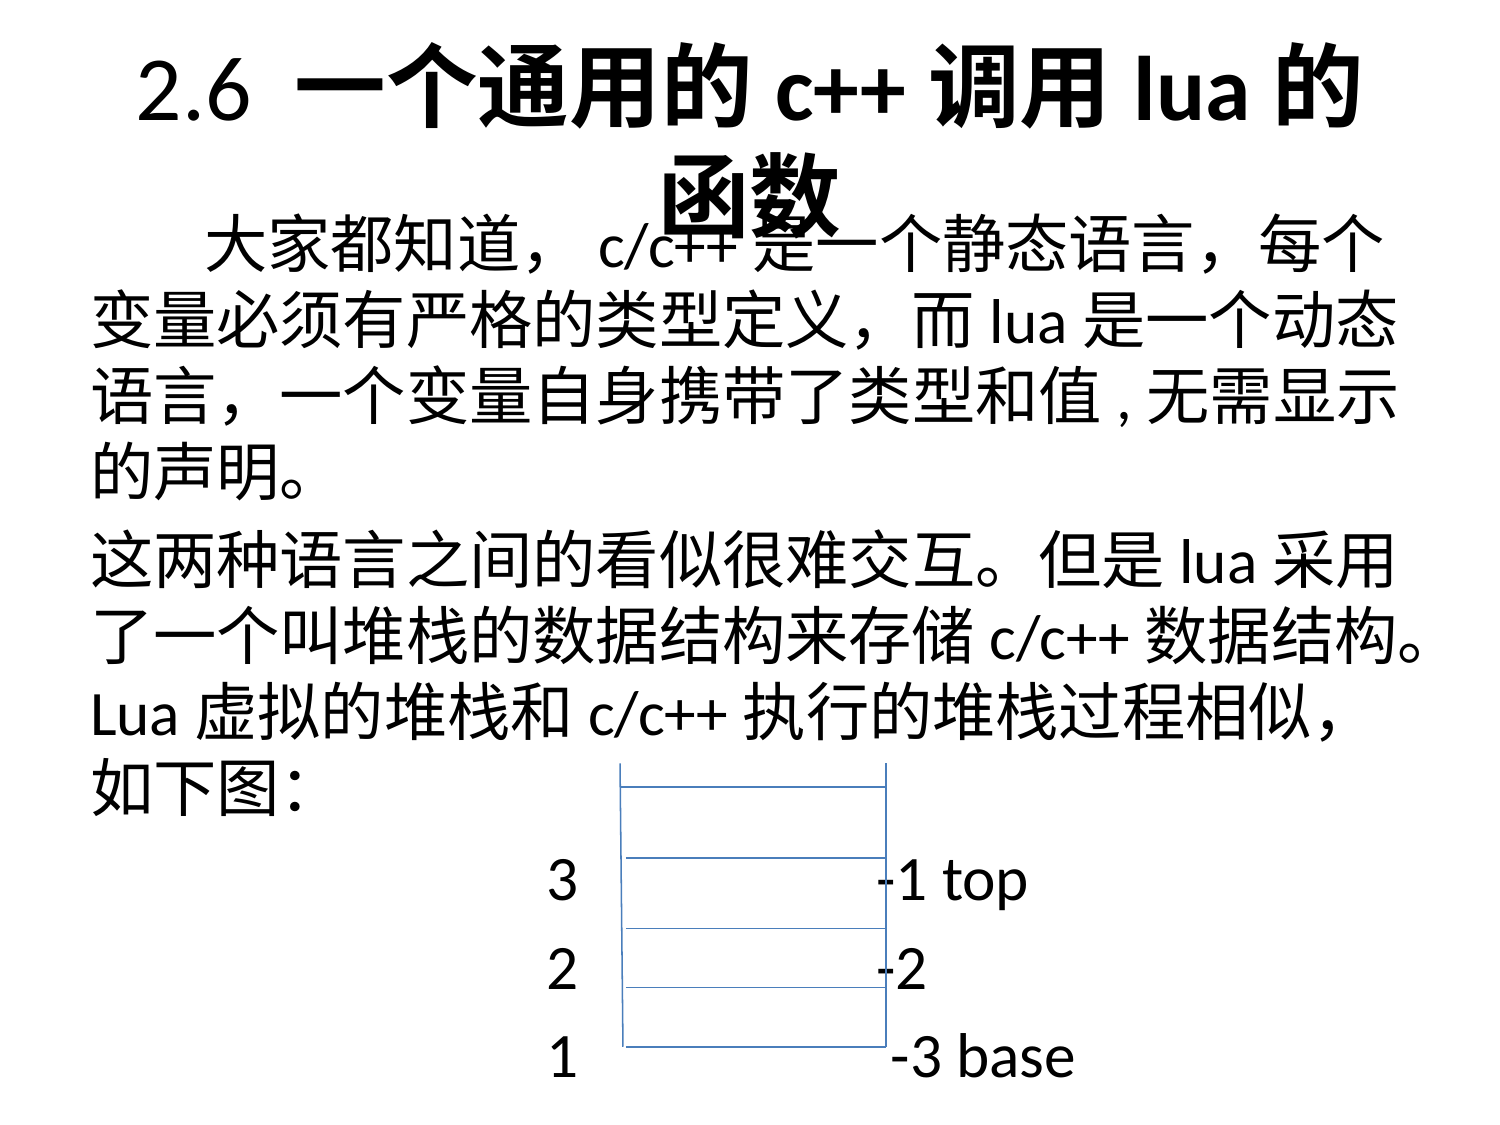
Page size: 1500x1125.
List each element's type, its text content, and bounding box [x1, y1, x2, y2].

title 2.6 一个通用的c++调用lua的函数 [75, 45, 1425, 196]
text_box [619, 763, 624, 1048]
list 大家都知道，c/c++是一个静态语言，每个变量必须有严格的类型定义，而lua是一个动态语言，一个变量自身携带了类型和值,无需显示的声明。 这两种语言之间的看似很难交互。但是lua采用了一个叫堆栈的数据结构来存储c/c++数据结构。Lua虚拟的堆栈和c/c++执行的堆栈过程相似，如下图： 3 -1 top 2 -2 1 -3 base [75, 196, 1425, 1106]
